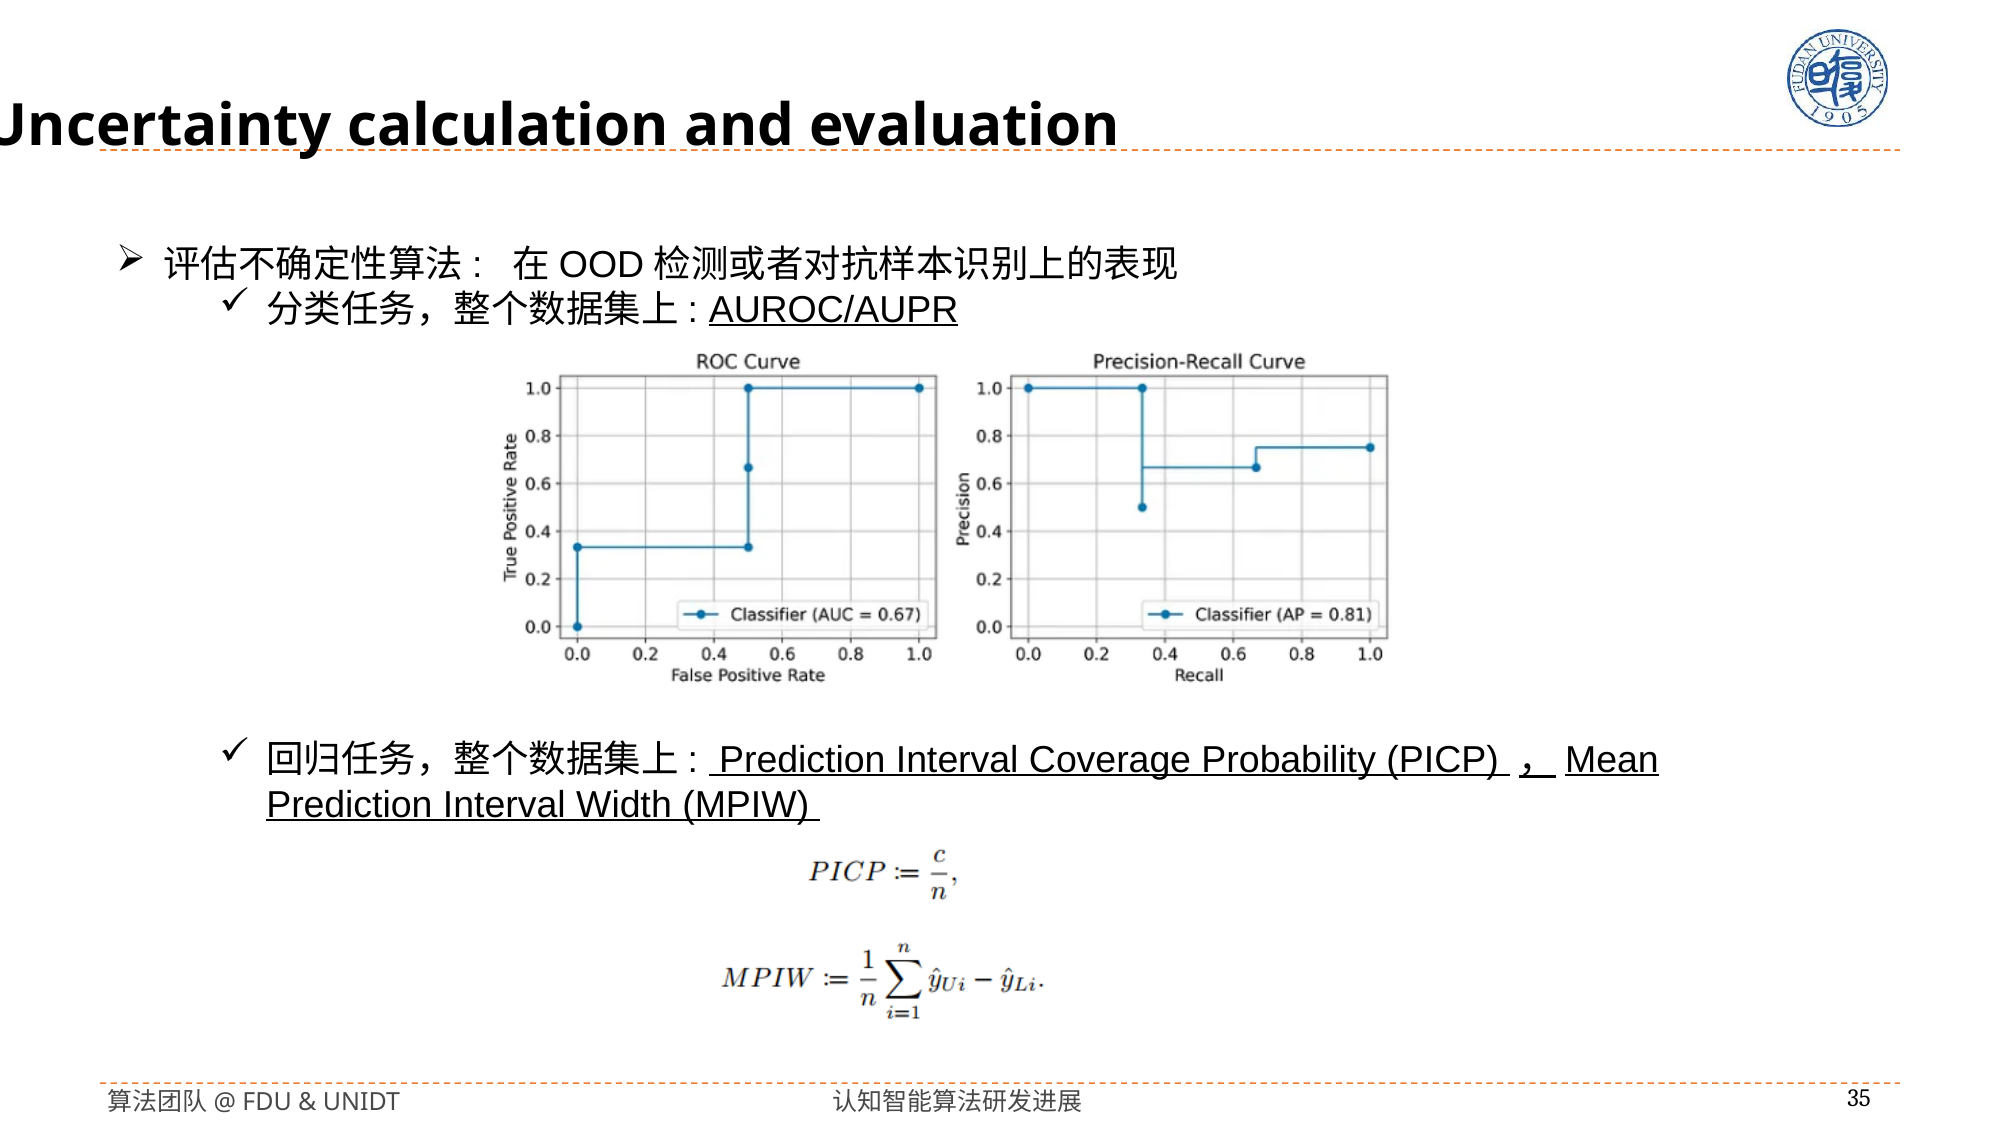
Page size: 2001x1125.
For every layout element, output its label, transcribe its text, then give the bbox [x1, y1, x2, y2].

picture [1787, 29, 1888, 127]
picture [464, 327, 1431, 700]
text_box 评估不确定性算法: 在OOD检测或者对抗样本识别上的表现 分类任务，整个数据集上: AUROC/AUPR 回归任务，整个数据集上: Prediction Interval Coverage Probability (PICP) ，Mean Prediction Interval Width (MPIW) [101, 232, 1849, 1125]
picture [677, 838, 1112, 1032]
text_box Uncertainty calculation and evaluation [0, 79, 1135, 165]
